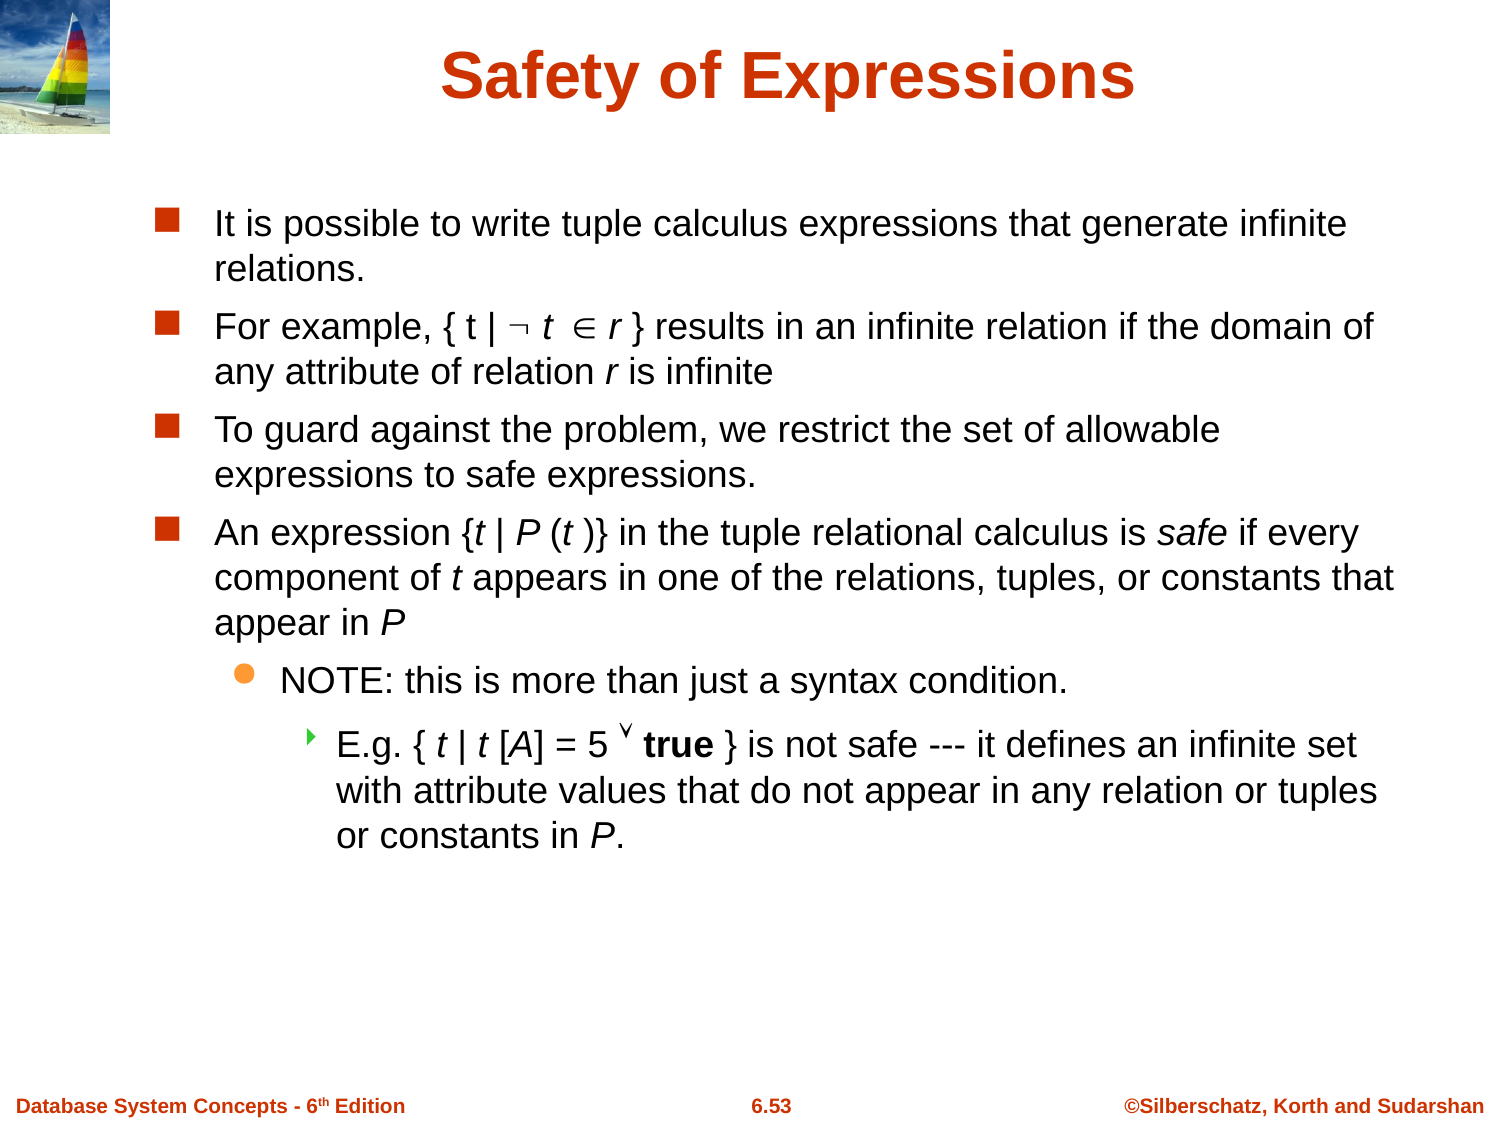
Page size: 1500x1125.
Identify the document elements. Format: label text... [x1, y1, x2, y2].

title Safety of Expressions [125, 18, 1452, 120]
list It is possible to write tuple calculus expressions that generate infinite relations. For example, { t |  t r } results in an infinite relation if the domain of any attribute of relation r is infinite To guard against the problem, we restrict the set of allowable expressions to safe expressions. An expression {t | P (t )} in the tuple relational calculus is safe if every component of t appears in one of the relations, tuples, or constants that appear in P NOTE: this is more than just a syntax condition. E.g. { t | t [A] = 5  true } is not safe --- it defines an infinite set with attribute values that do not appear in any relation or tuples or constants in P. [142, 191, 1431, 992]
picture [0, 0, 110, 134]
